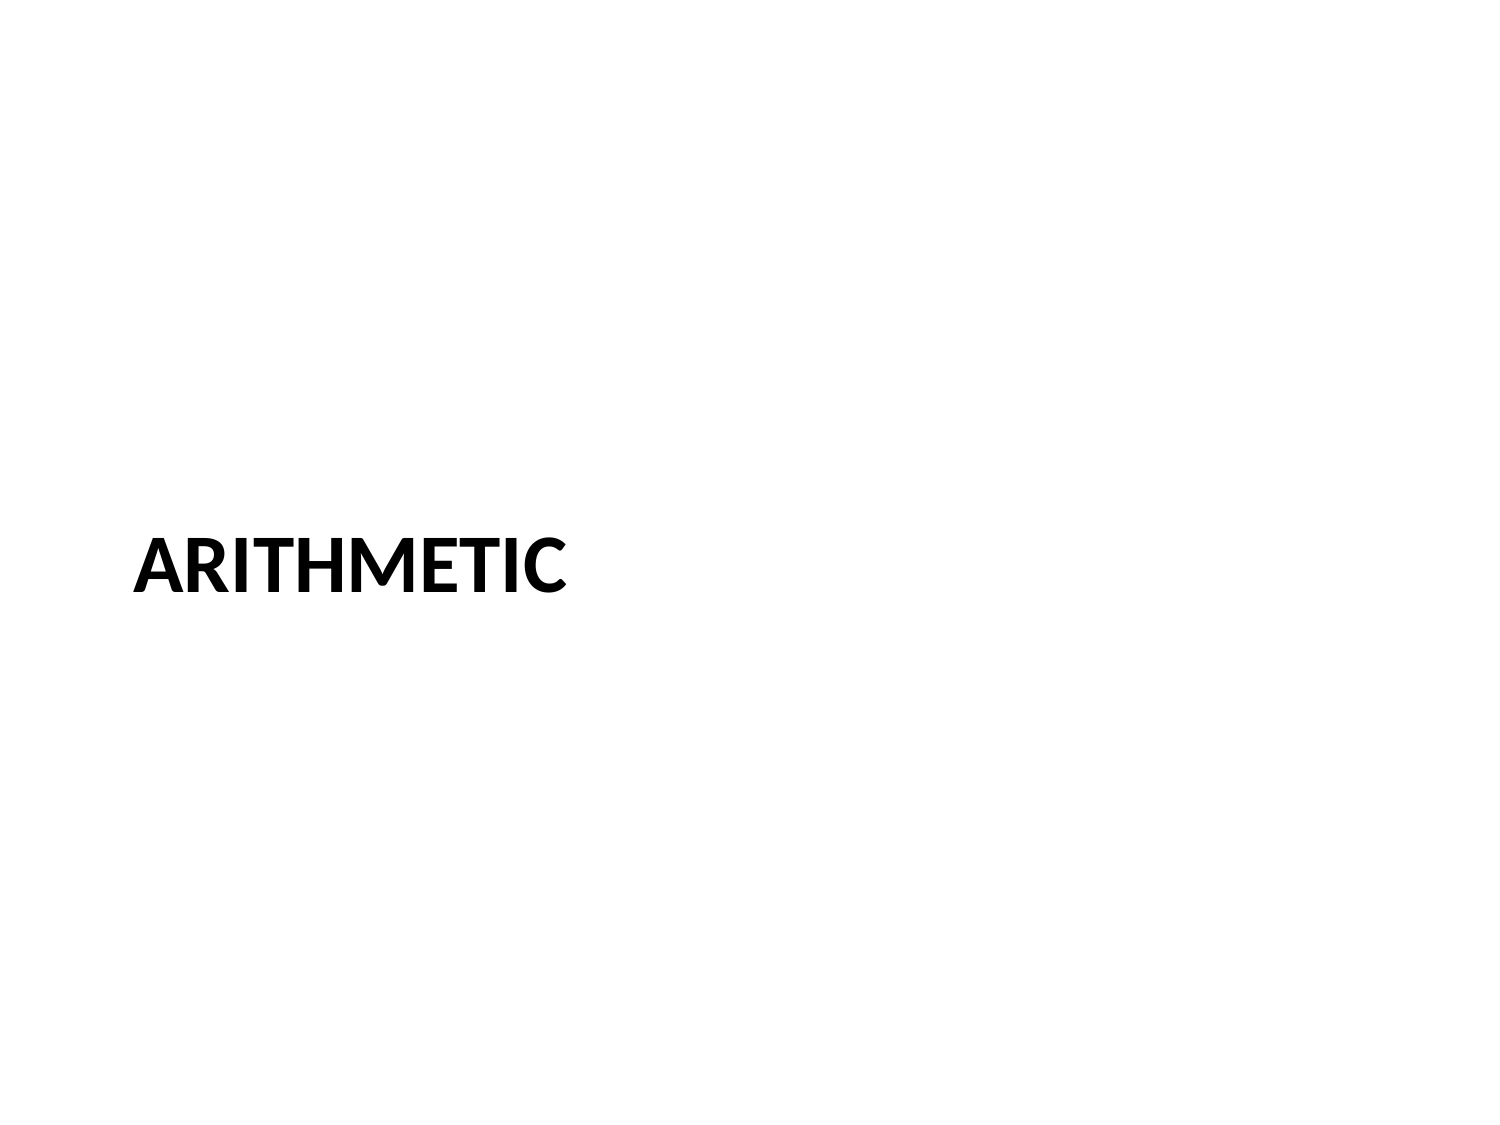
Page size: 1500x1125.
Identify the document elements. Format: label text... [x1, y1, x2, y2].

title Arithmetic [118, 501, 1394, 725]
